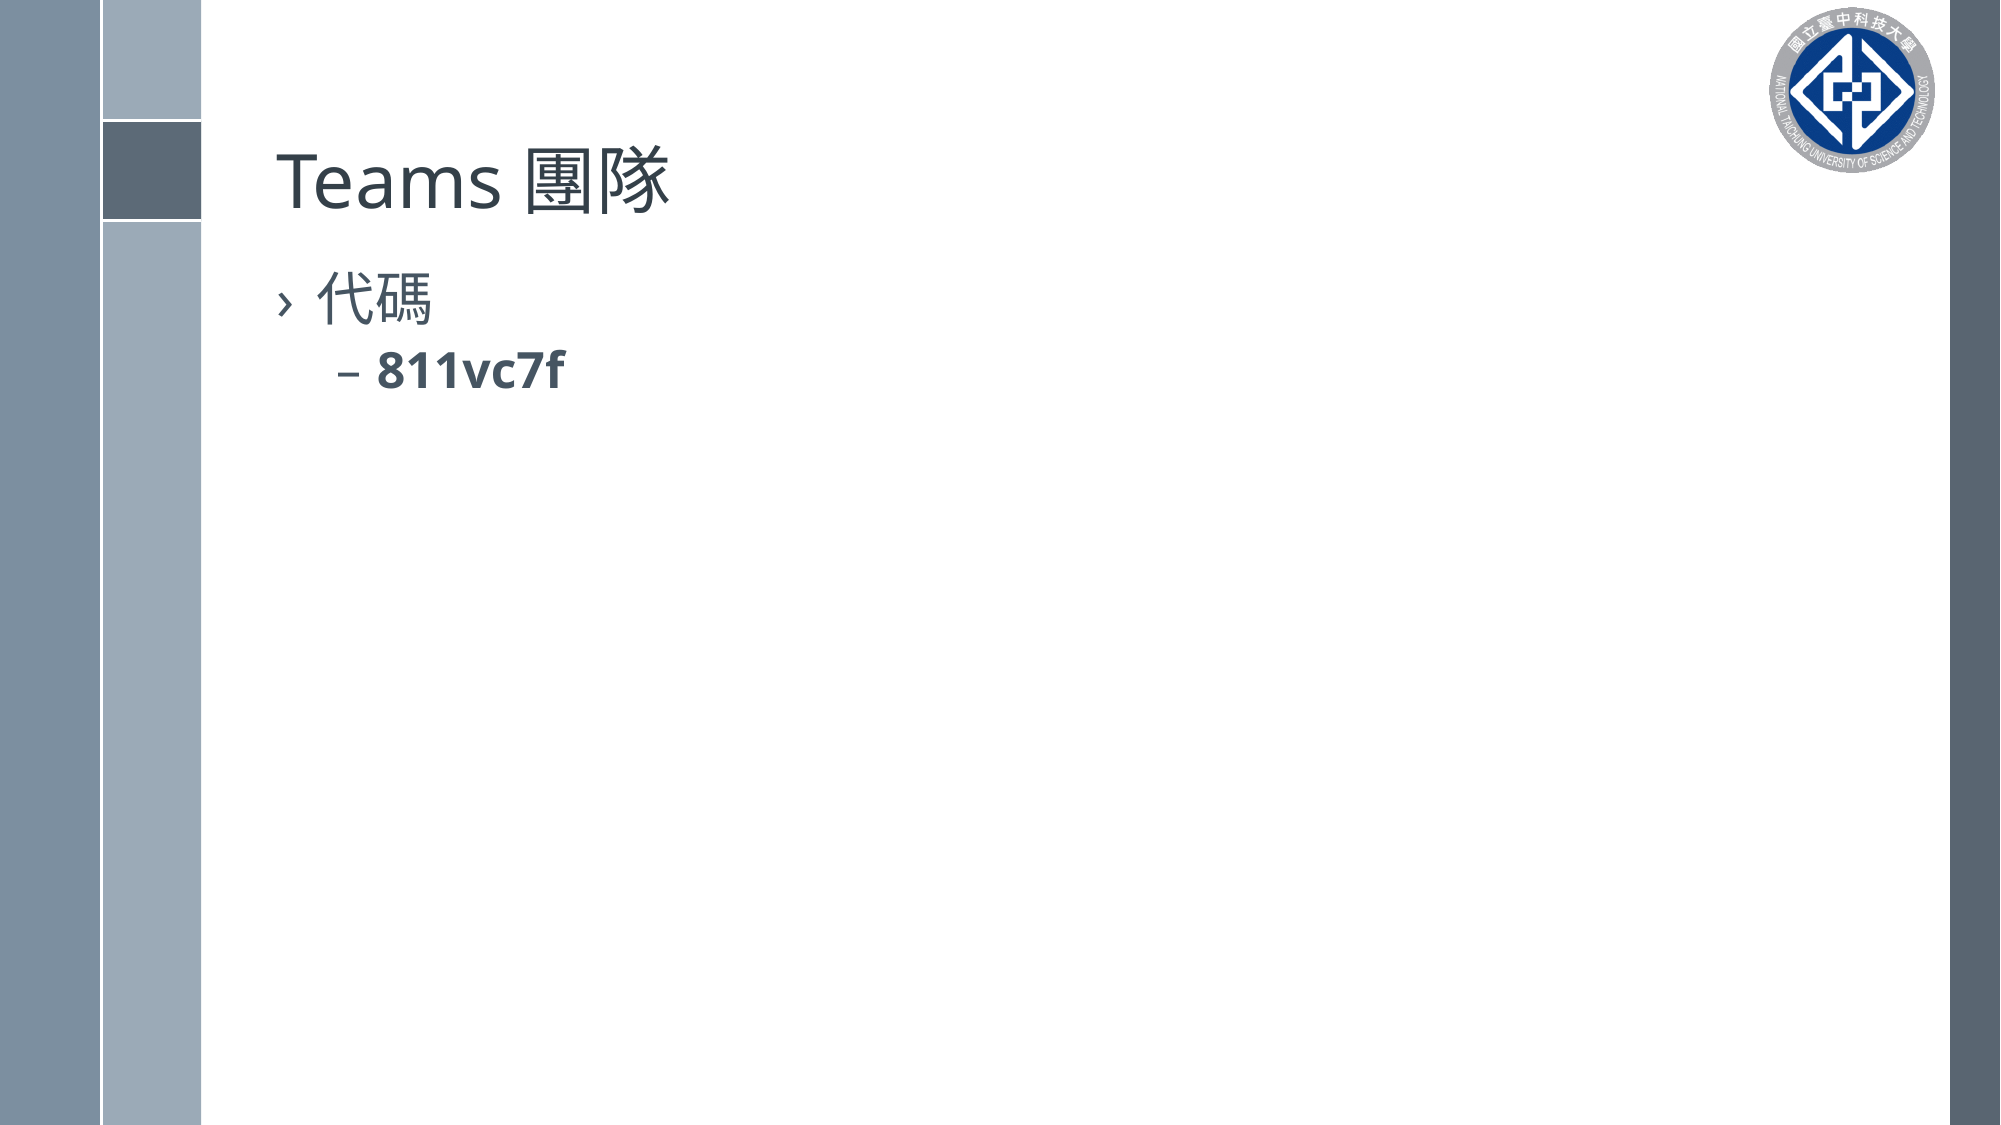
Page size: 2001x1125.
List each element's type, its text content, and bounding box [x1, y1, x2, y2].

list 代碼 811vc7f [261, 262, 1867, 1013]
title Teams團隊 [261, 29, 1867, 233]
picture [1769, 7, 1935, 173]
